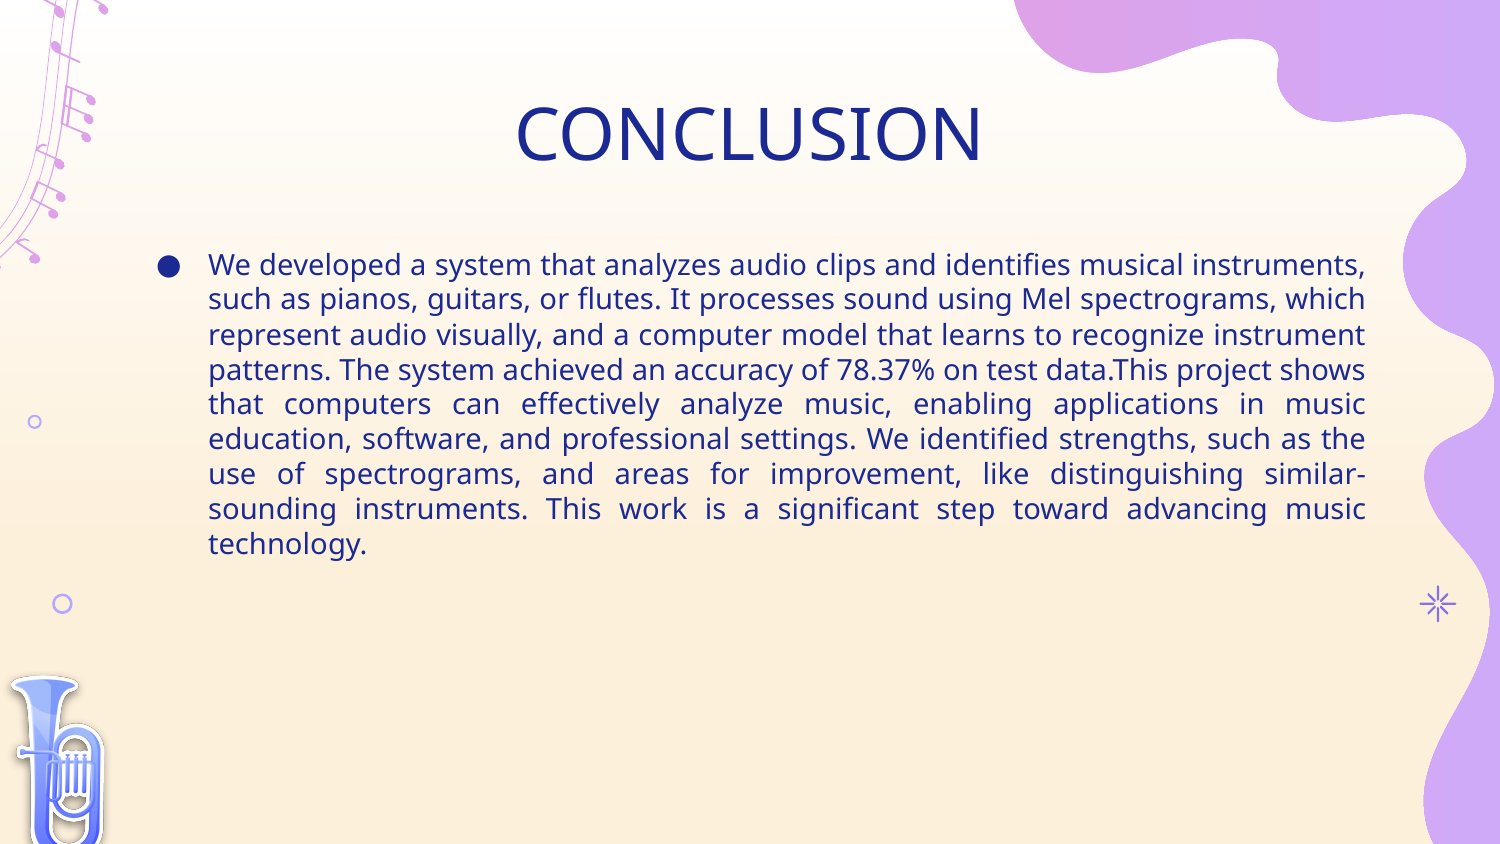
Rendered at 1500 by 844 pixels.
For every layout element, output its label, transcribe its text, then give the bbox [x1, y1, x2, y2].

list We developed a system that analyzes audio clips and identifies musical instruments, such as pianos, guitars, or flutes. It processes sound using Mel spectrograms, which represent audio visually, and a computer model that learns to recognize instrument patterns. The system achieved an accuracy of 78.37% on test data.This project shows that computers can effectively analyze music, enabling applications in music education, software, and professional settings. We identified strengths, such as the use of spectrograms, and areas for improvement, like distinguishing similar-sounding instruments. This work is a significant step toward advancing music technology. [118, 230, 1382, 799]
picture [8, 672, 106, 844]
title CONCLUSION [118, 72, 1382, 167]
